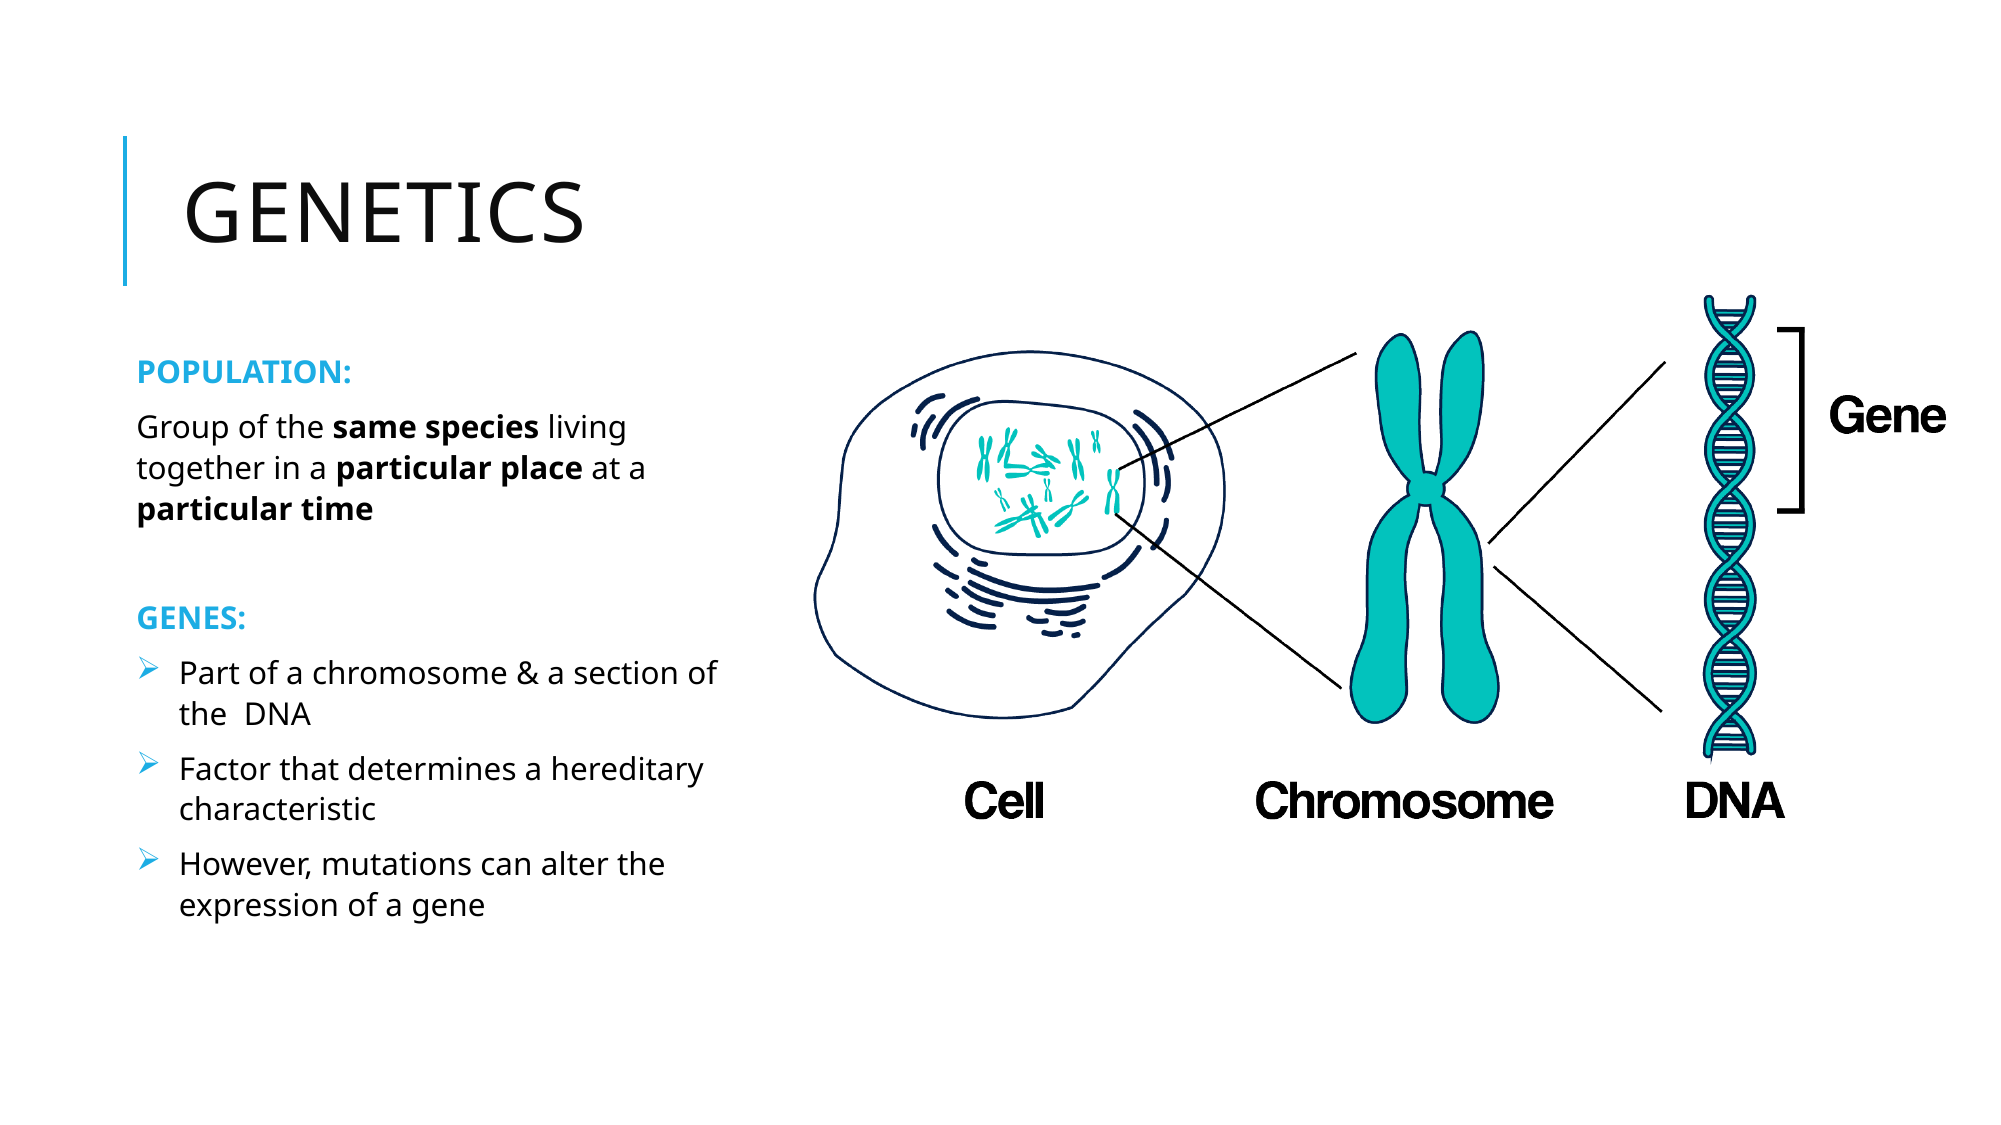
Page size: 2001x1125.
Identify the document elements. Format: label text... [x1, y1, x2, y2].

title genetics [168, 96, 682, 341]
list POPULATION: Group of the same species living together in a particular place at a particular time GENES: Part of a chromosome & a section of the DNA Factor that determines a hereditary characteristic However, mutations can alter the expression of a gene [129, 341, 748, 931]
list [813, 294, 1948, 831]
